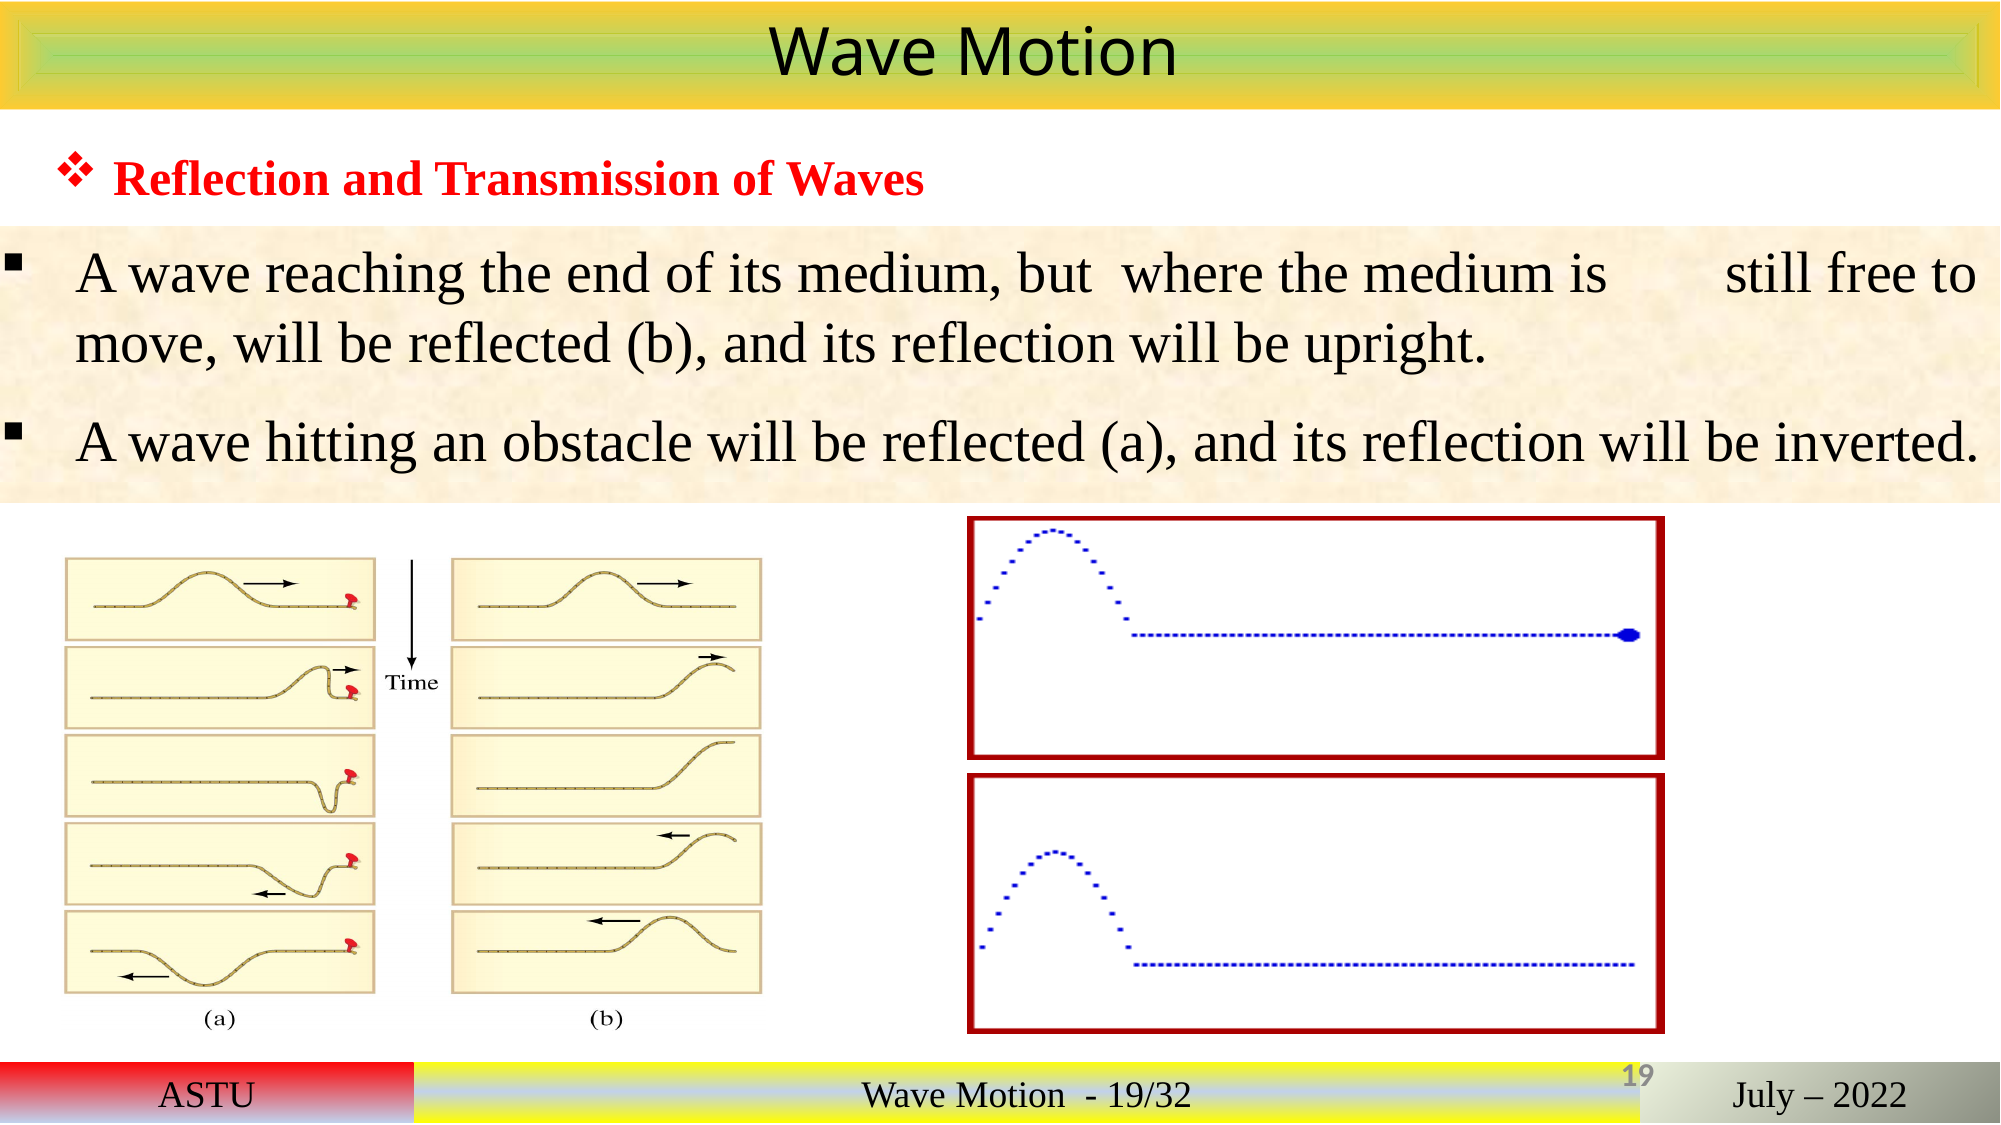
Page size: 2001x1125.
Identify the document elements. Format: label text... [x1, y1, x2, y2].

text_box July – 2022 [1640, 1062, 2000, 1123]
text_box A wave reaching the end of its medium, but where the medium is still free to move, will be reflected (b), and its reflection will be upright. A wave hitting an obstacle will be reflected (a), and its reflection will be inverted. [0, 226, 2000, 503]
slide_number 19 [1412, 1042, 1863, 1103]
text_box Wave Motion [0, 1, 2000, 110]
picture [967, 773, 1665, 1034]
text_box Reflection and Transmission of Waves [38, 137, 940, 213]
text_box ASTU [0, 1062, 414, 1123]
picture [967, 516, 1665, 760]
picture [61, 555, 766, 1031]
text_box Wave Motion - 19/32 [414, 1062, 1640, 1123]
